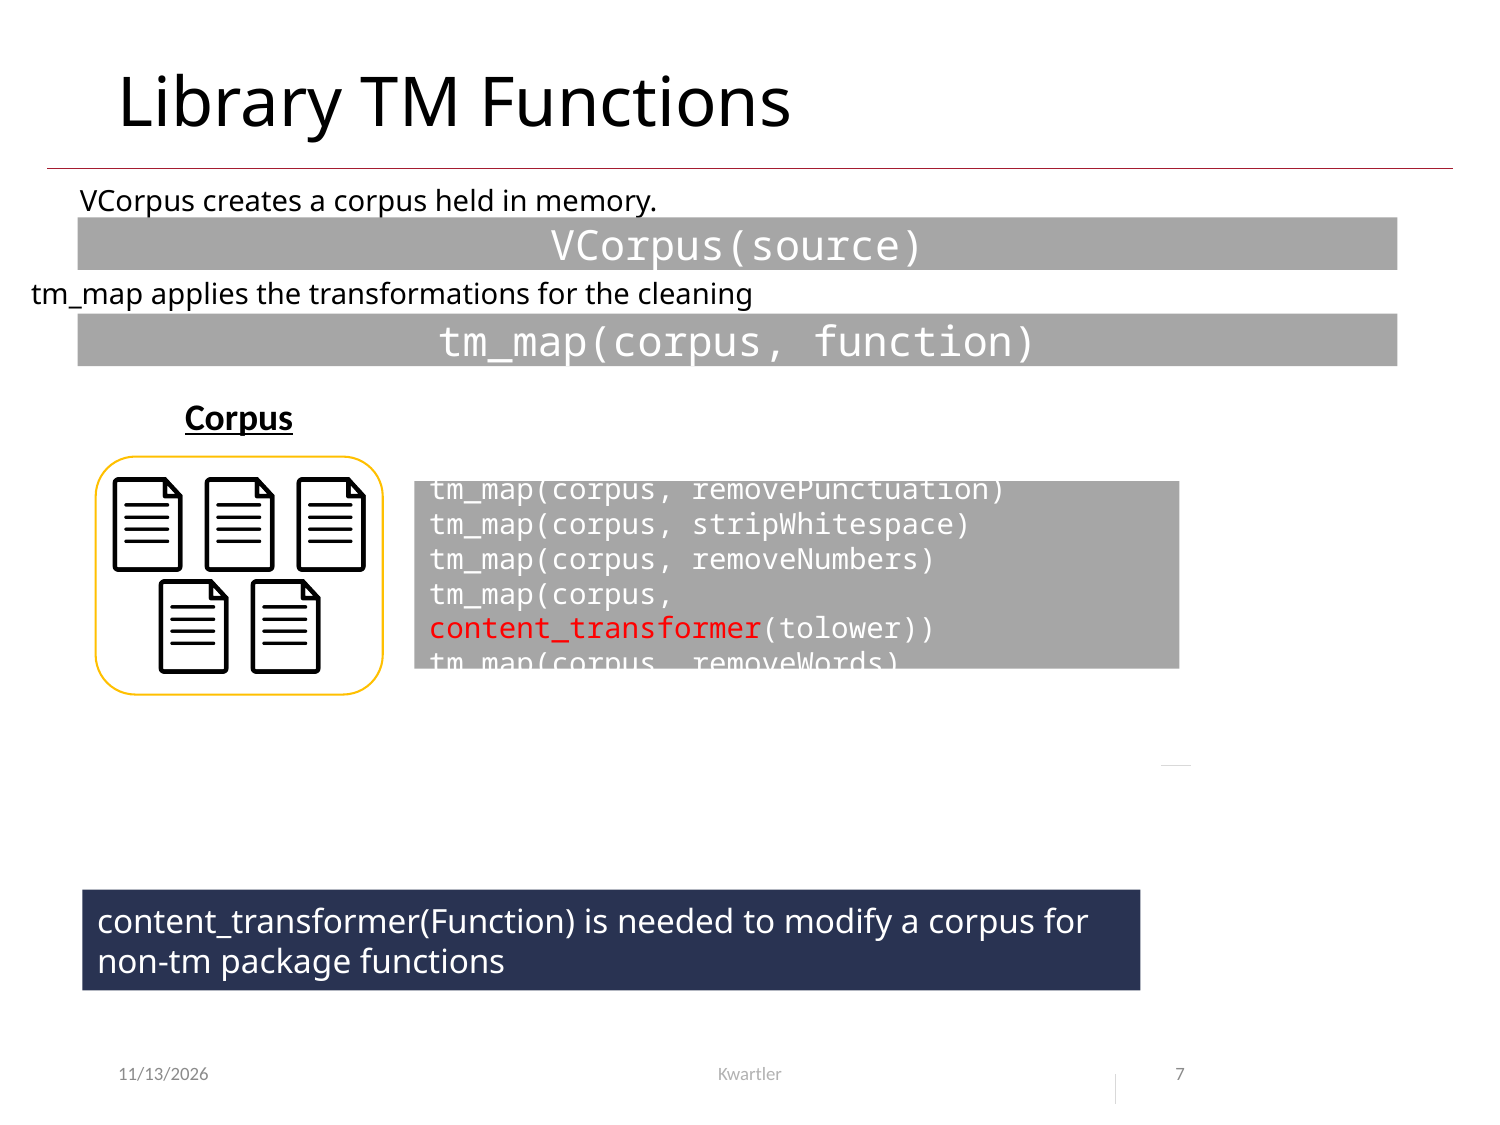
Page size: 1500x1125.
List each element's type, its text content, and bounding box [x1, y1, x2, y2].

text_box Corpus [170, 385, 309, 446]
footer Kwartler [496, 1042, 1004, 1103]
text_box tm_map(corpus, removePunctuation) tm_map(corpus, stripWhitespace) tm_map(corpus, removeNumbers) tm_map(corpus, content_transformer(tolower)) tm_map(corpus, removeWords) [414, 481, 1180, 669]
title Library TM Functions [103, 59, 1397, 157]
text_box 7 [1059, 1042, 1200, 1103]
text_box 10/10/21 [103, 1042, 441, 1103]
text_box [66, 267, 1398, 367]
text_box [95, 456, 383, 695]
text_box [65, 174, 1398, 270]
text_box content_transformer(Function) is needed to modify a corpus for non-tm package functions [82, 889, 1141, 991]
